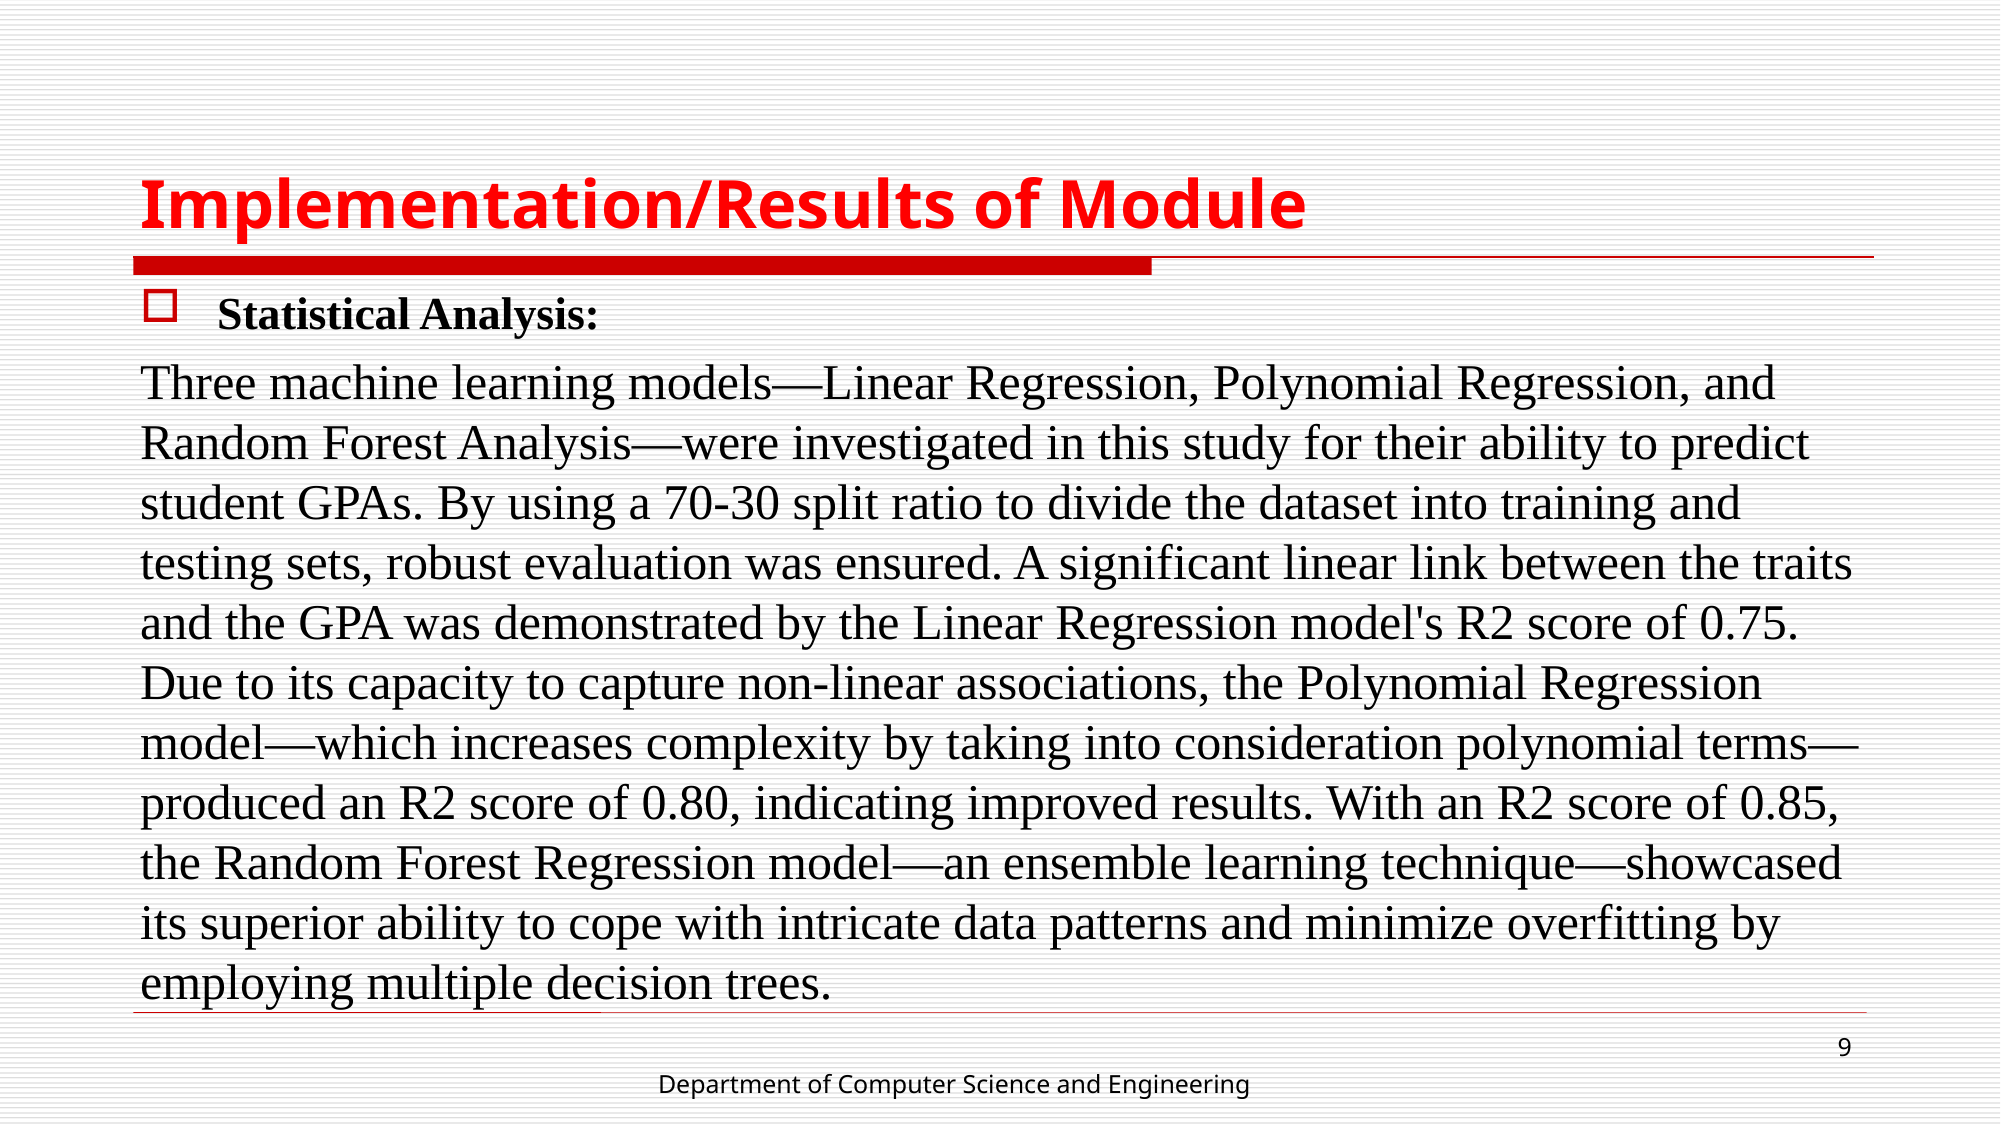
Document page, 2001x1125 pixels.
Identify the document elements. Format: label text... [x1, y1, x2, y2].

footer Department of Computer Science and Engineering [638, 1061, 1272, 1125]
title Implementation/Results of Module [125, 50, 1876, 250]
slide_number 9 [1433, 1024, 1867, 1103]
list Statistical Analysis: Three machine learning models—Linear Regression, Polynomial Regression, and Random Forest Analysis—were investigated in this study for their ability to predict student GPAs. By using a 70-30 split ratio to divide the dataset into training and testing sets, robust evaluation was ensured. A significant linear link between the traits and the GPA was demonstrated by the Linear Regression model's R2 score of 0.75. Due to its capacity to capture non-linear associations, the Polynomial Regression model—which increases complexity by taking into consideration polynomial terms—produced an R2 score of 0.80, indicating improved results. With an R2 score of 0.85, the Random Forest Regression model—an ensemble learning technique—showcased its superior ability to cope with intricate data patterns and minimize overfitting by employing multiple decision trees. [125, 268, 1875, 1006]
picture [0, 0, 2001, 1125]
